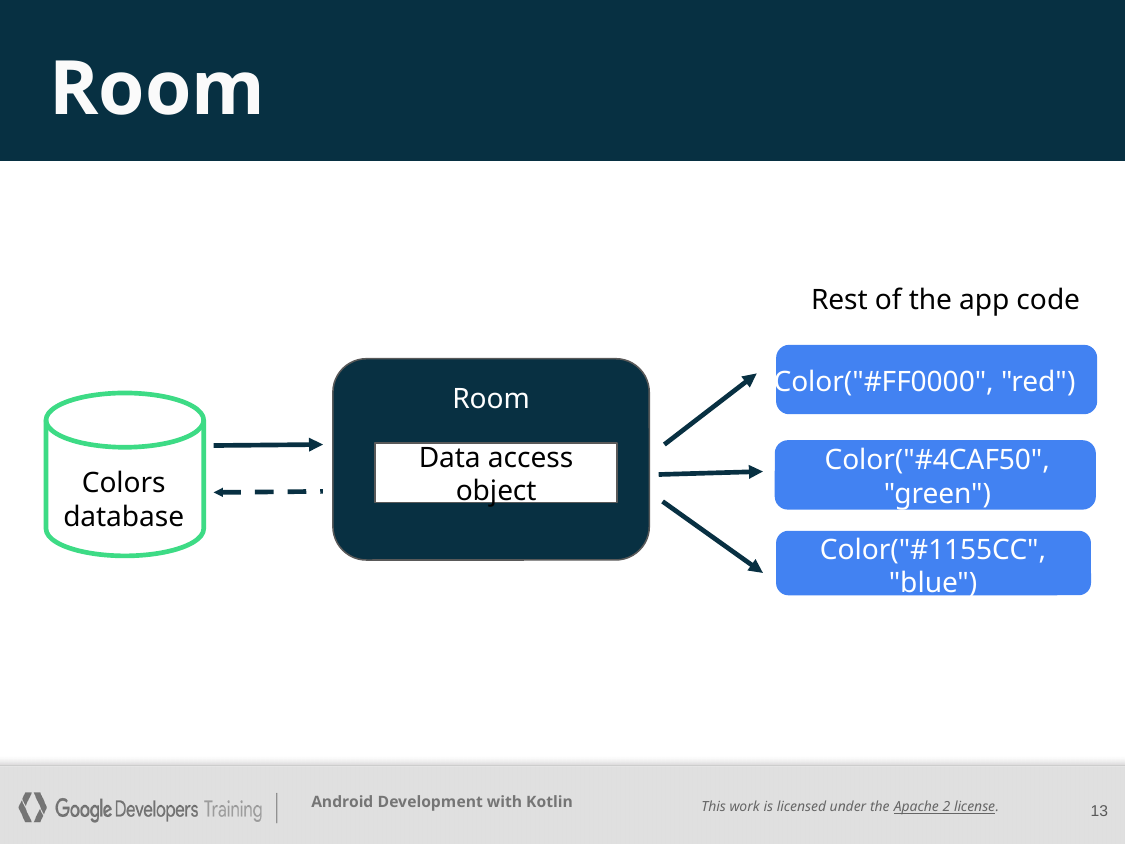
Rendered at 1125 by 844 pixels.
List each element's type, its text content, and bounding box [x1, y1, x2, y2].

text_box Data access object [365, 445, 627, 500]
text_box [780, 533, 1087, 537]
text_box Colors database [35, 453, 213, 544]
text_box Color("#FF0000", "red") [758, 353, 1091, 408]
text_box Color("#4CAF50", "green") [771, 447, 1104, 503]
text_box [779, 442, 1092, 447]
text_box Rest of the app code [799, 270, 1125, 336]
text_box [662, 501, 764, 574]
slide_number 13 [1051, 777, 1120, 842]
text_box [46, 392, 204, 453]
text_box [779, 503, 1092, 508]
text_box [59, 544, 191, 556]
title Room [38, 28, 1087, 122]
text_box Room [402, 377, 580, 418]
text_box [658, 471, 764, 475]
text_box [332, 358, 650, 561]
text_box [779, 347, 1095, 412]
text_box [664, 373, 757, 445]
text_box Color("#1155CC", "blue") [767, 537, 1099, 593]
picture [0, 161, 1125, 844]
